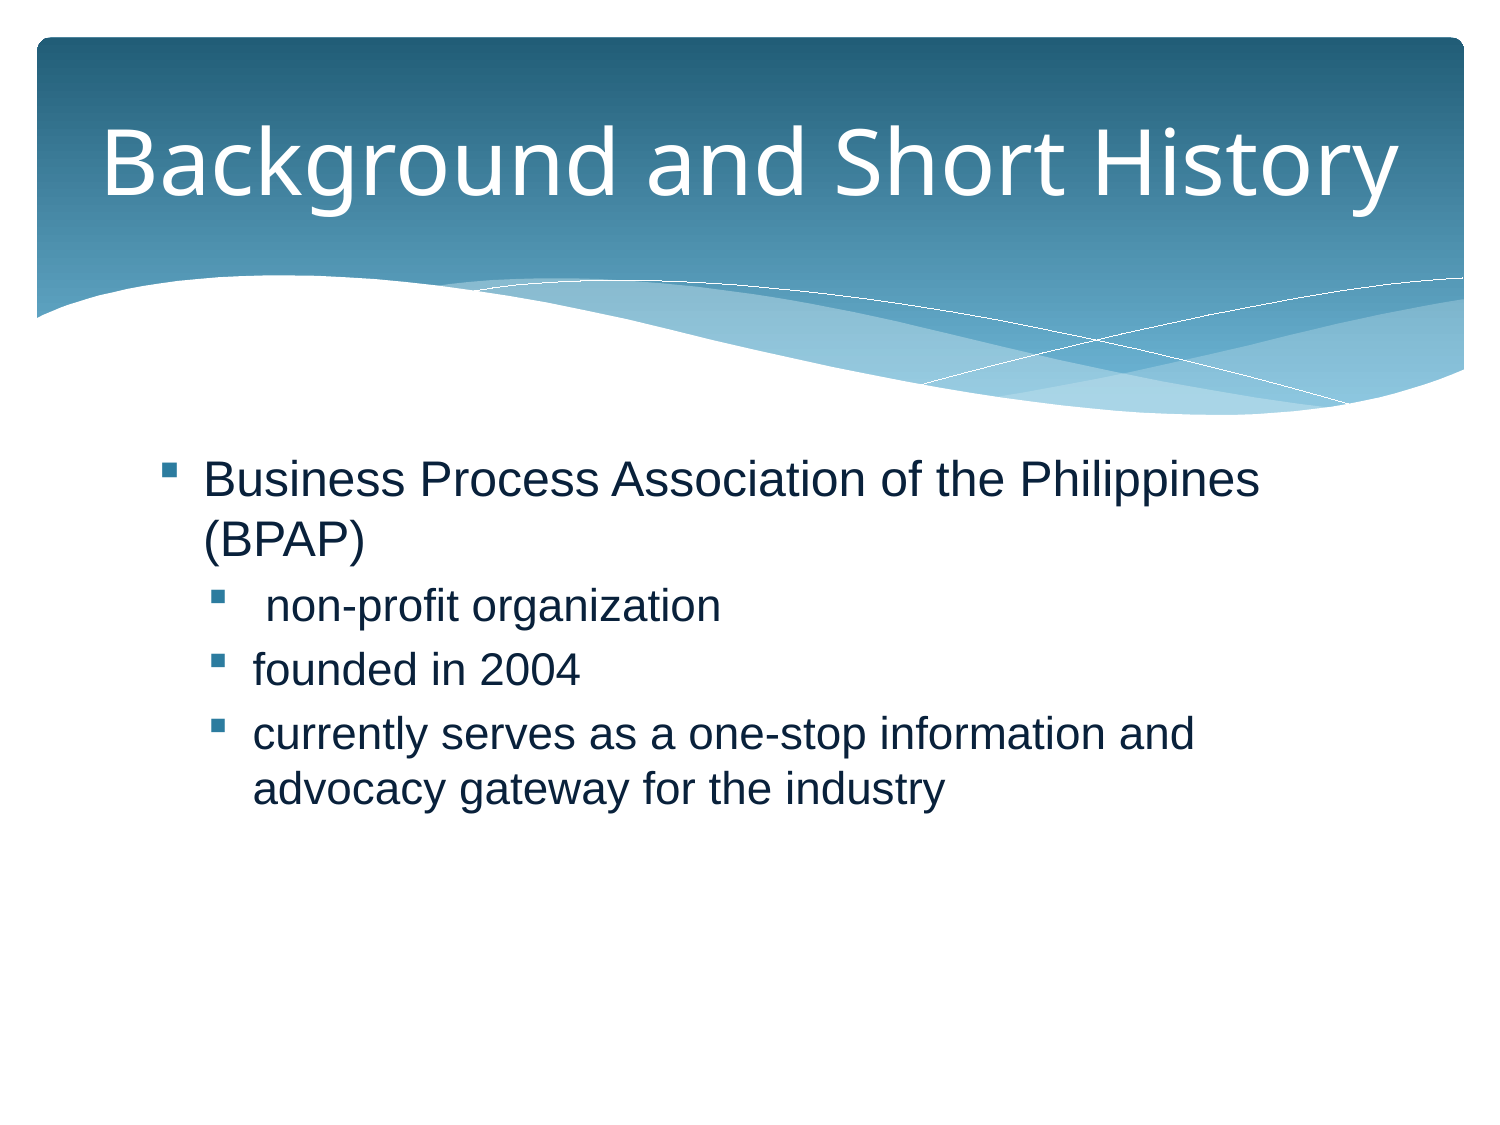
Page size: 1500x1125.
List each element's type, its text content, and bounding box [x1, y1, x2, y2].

list Business Process Association of the Philippines (BPAP) non-profit organization founded in 2004 currently serves as a one-stop information and advocacy gateway for the industry [143, 438, 1359, 1005]
title Background and Short History [75, 55, 1425, 261]
